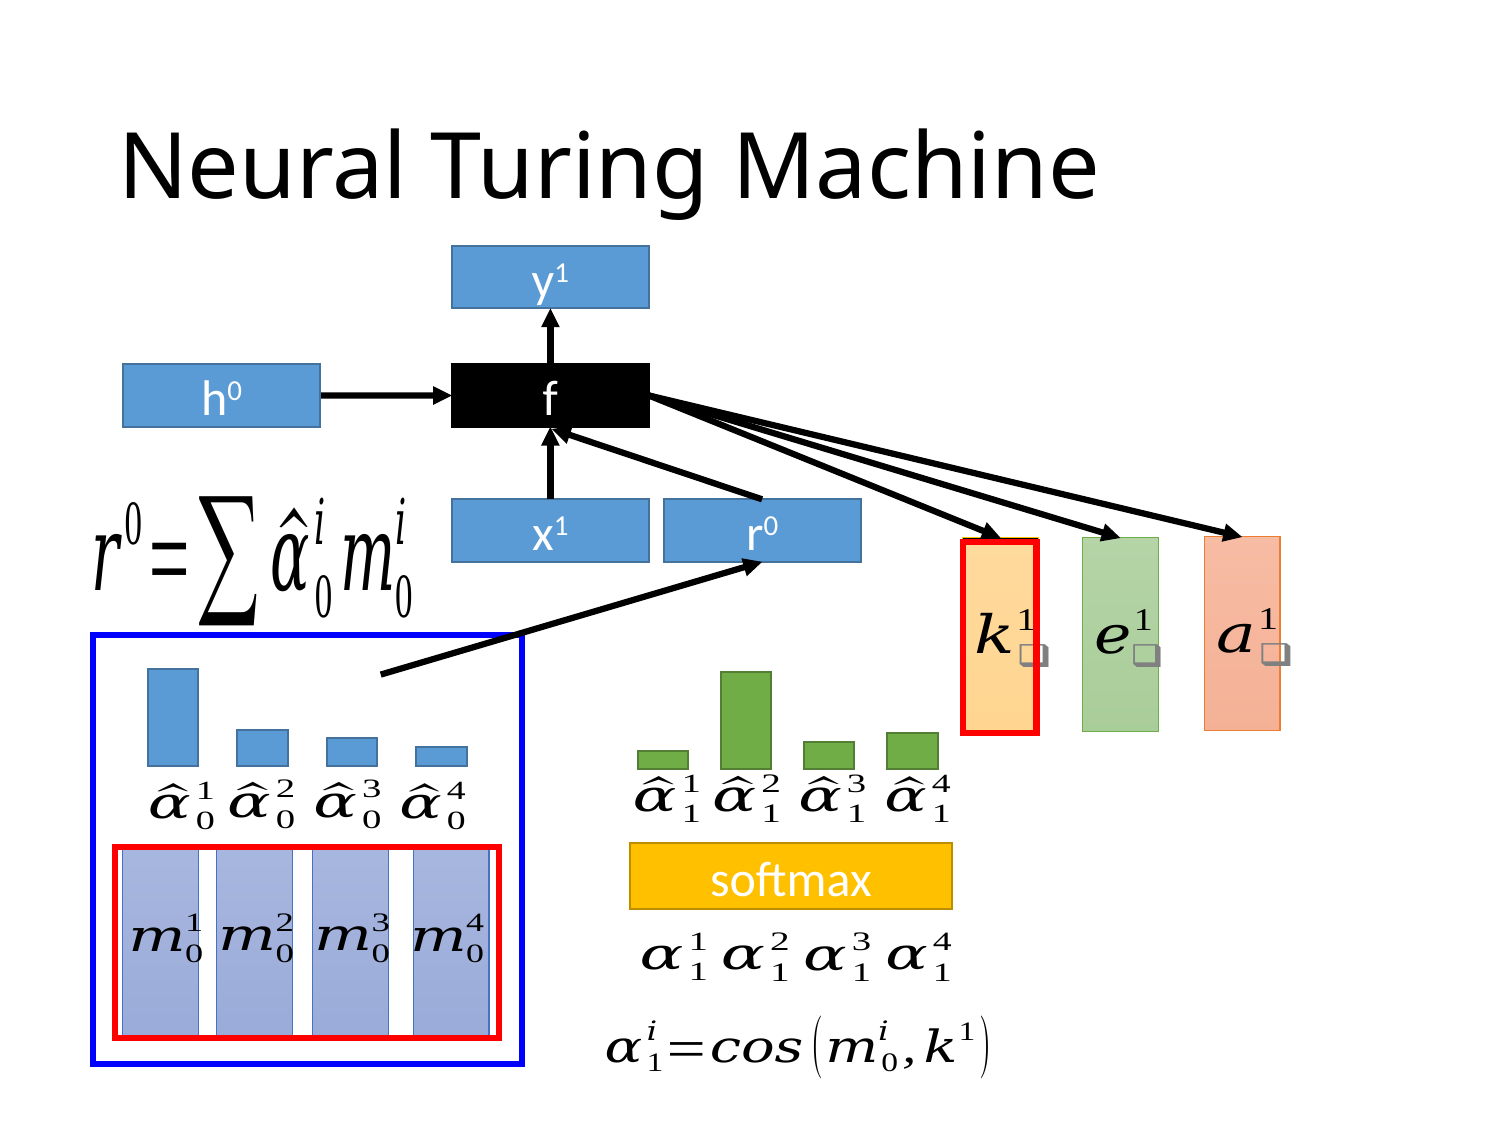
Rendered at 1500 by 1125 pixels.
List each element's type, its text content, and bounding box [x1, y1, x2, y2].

text_box softmax [629, 842, 953, 910]
text_box [803, 741, 855, 770]
text_box [147, 668, 199, 767]
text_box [648, 395, 1001, 538]
text_box y1 [451, 245, 650, 309]
text_box [114, 846, 500, 1039]
text_box f [451, 363, 650, 428]
text_box r0 [663, 538, 862, 563]
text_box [551, 428, 763, 500]
text_box [637, 750, 689, 770]
text_box x1 [451, 498, 650, 561]
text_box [380, 561, 763, 675]
text_box [92, 634, 523, 1065]
text_box h0 [122, 363, 321, 428]
text_box [326, 737, 378, 767]
title Neural Turing Machine [103, 59, 1397, 278]
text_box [1204, 536, 1292, 731]
text_box [415, 746, 468, 767]
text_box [1001, 395, 1243, 537]
text_box [236, 729, 289, 767]
text_box [886, 732, 939, 770]
text_box [720, 671, 772, 770]
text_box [1082, 537, 1166, 732]
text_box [962, 537, 1050, 732]
